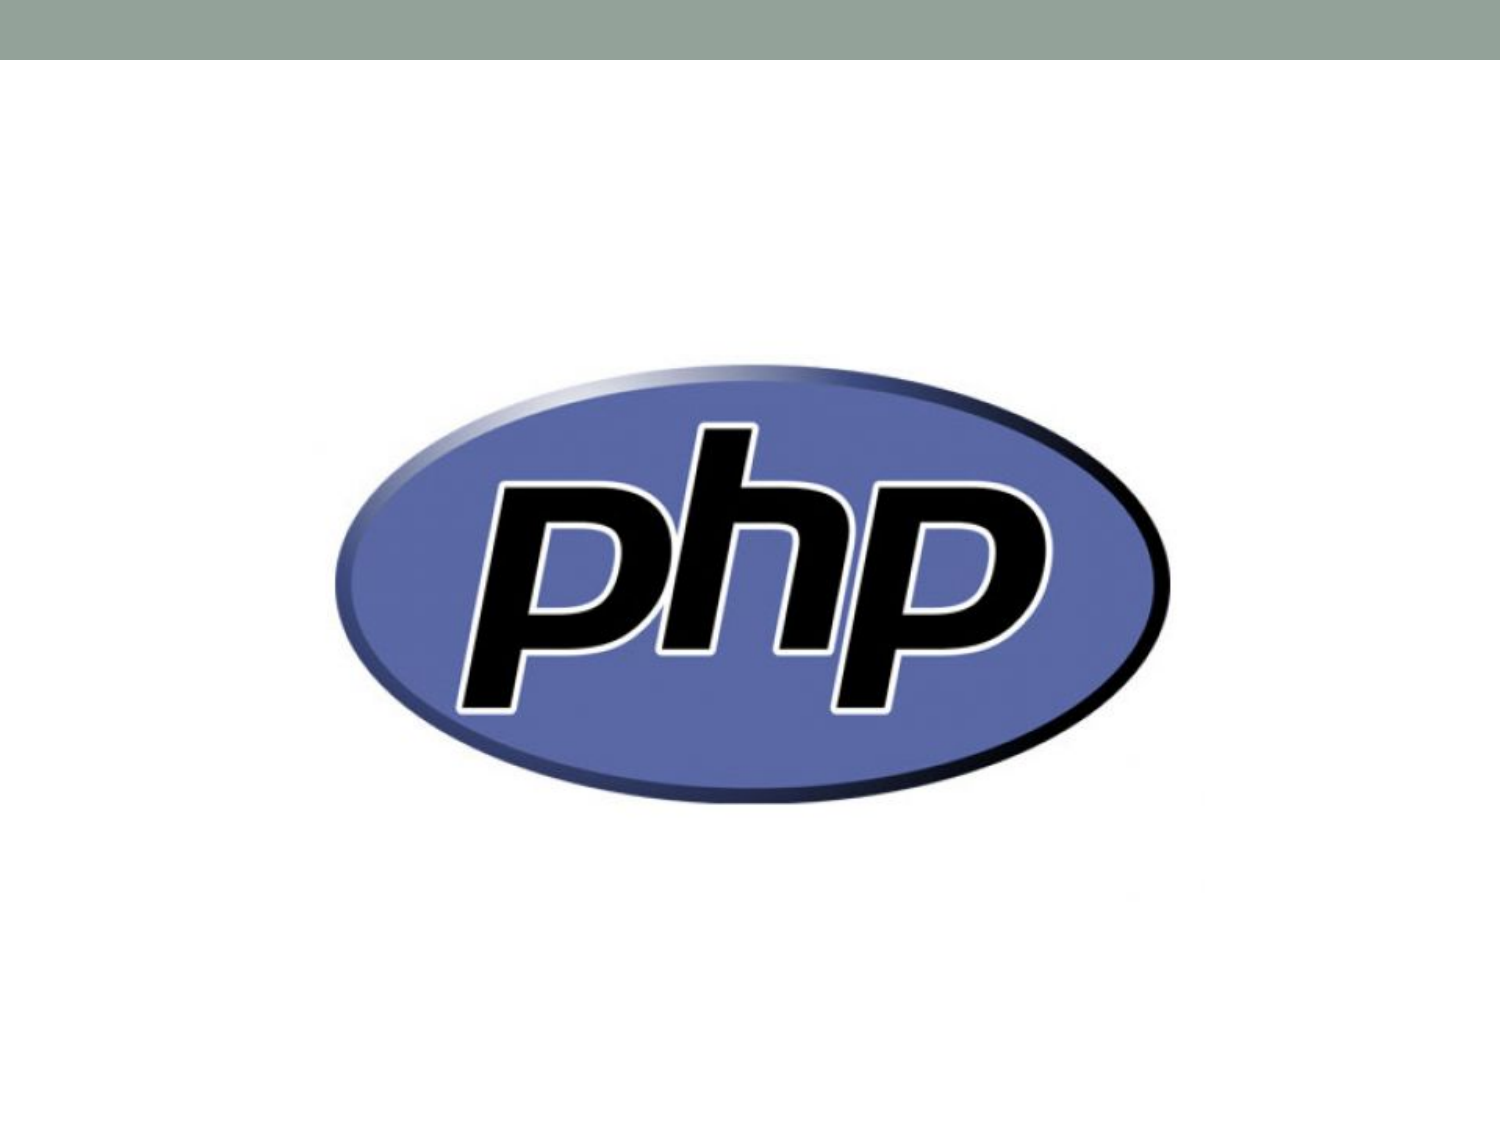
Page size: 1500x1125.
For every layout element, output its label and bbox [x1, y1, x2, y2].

picture [300, 266, 1205, 902]
